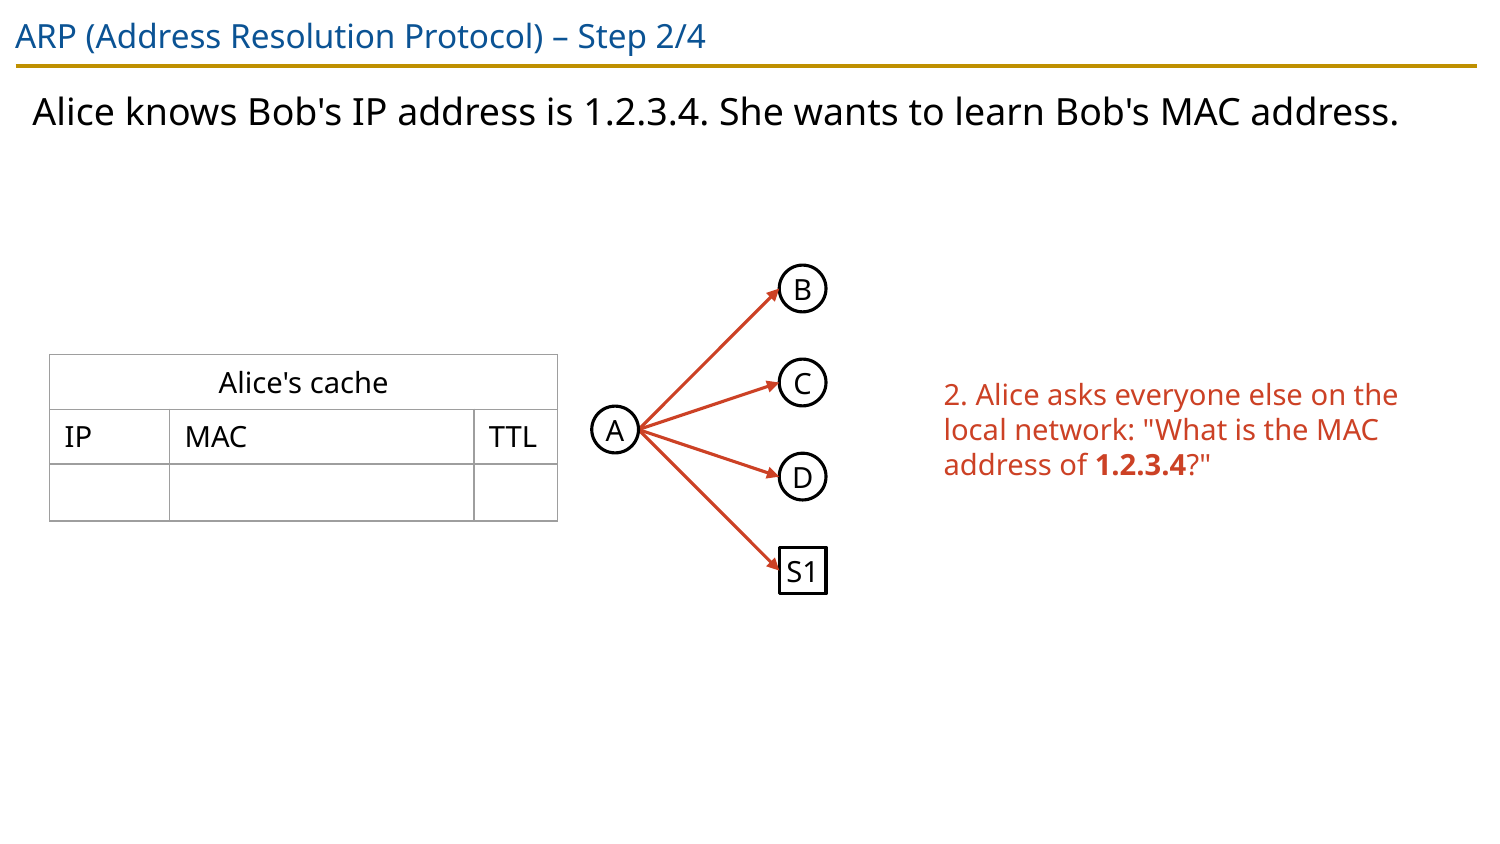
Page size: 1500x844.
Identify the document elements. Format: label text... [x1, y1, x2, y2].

title ARP (Address Resolution Protocol) – Step 2/4 [0, 0, 1500, 65]
table_cell IP [50, 410, 169, 463]
table_cell TTL [475, 410, 557, 463]
text_box C [785, 359, 827, 406]
text_box B [779, 265, 827, 312]
table_cell [170, 465, 473, 520]
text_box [638, 288, 780, 381]
list Alice knows Bob's IP address is 1.2.3.4. She wants to learn Bob's MAC address. [17, 65, 1480, 185]
table_header Alice's cache [50, 355, 557, 409]
table_cell [475, 465, 557, 520]
table_cell MAC [170, 410, 473, 463]
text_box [638, 429, 780, 571]
table_cell [50, 465, 169, 520]
text_box A [591, 406, 632, 453]
text_box S1 [779, 547, 826, 594]
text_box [638, 382, 780, 427]
text_box 2. Alice asks everyone else on the local network: "What is the MAC address of 1.2.3.4?" [928, 361, 1430, 497]
text_box D [785, 453, 827, 500]
